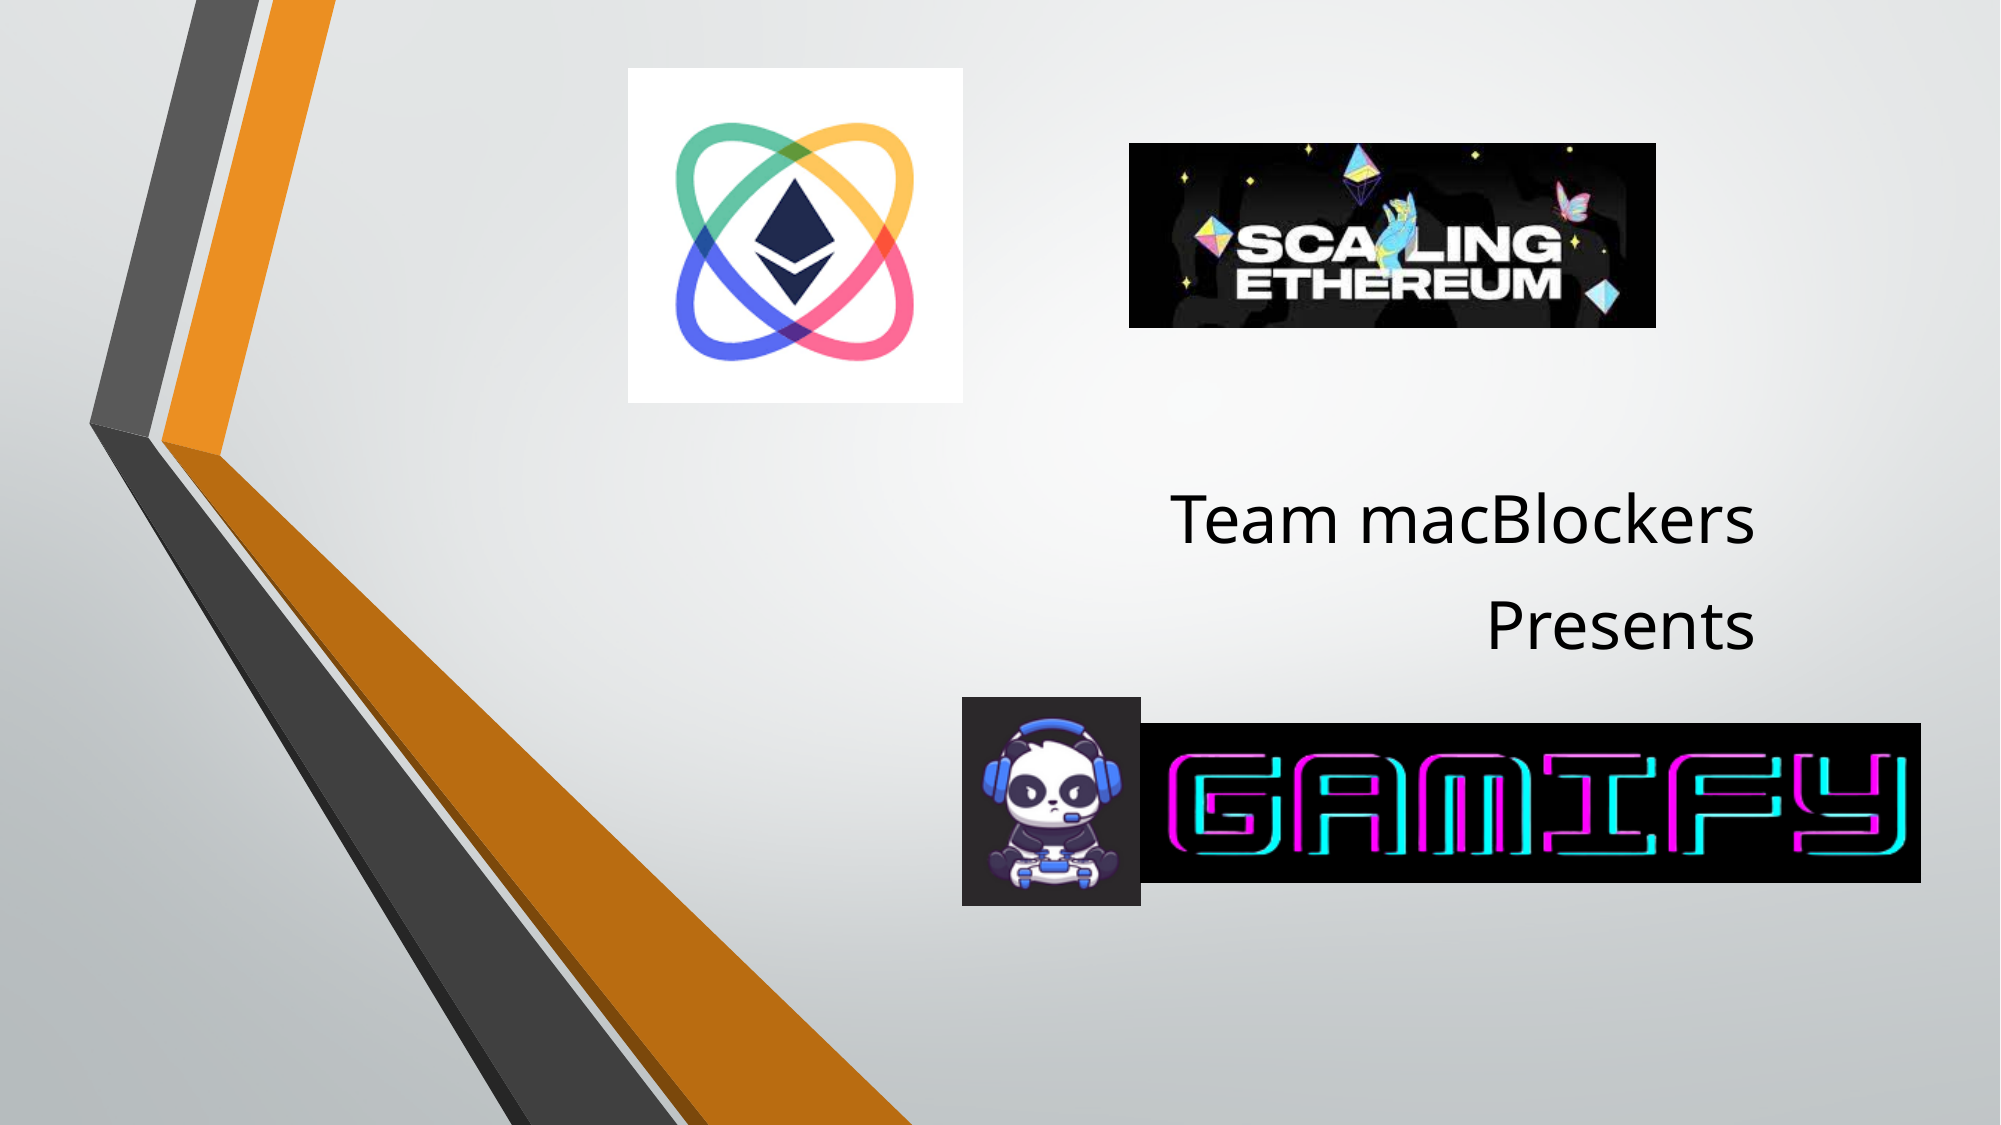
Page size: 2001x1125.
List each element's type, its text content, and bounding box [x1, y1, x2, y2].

picture [962, 697, 1921, 906]
subtitle Team macBlockers Presents [469, 468, 1772, 824]
picture [628, 68, 963, 403]
picture [1128, 143, 1656, 328]
